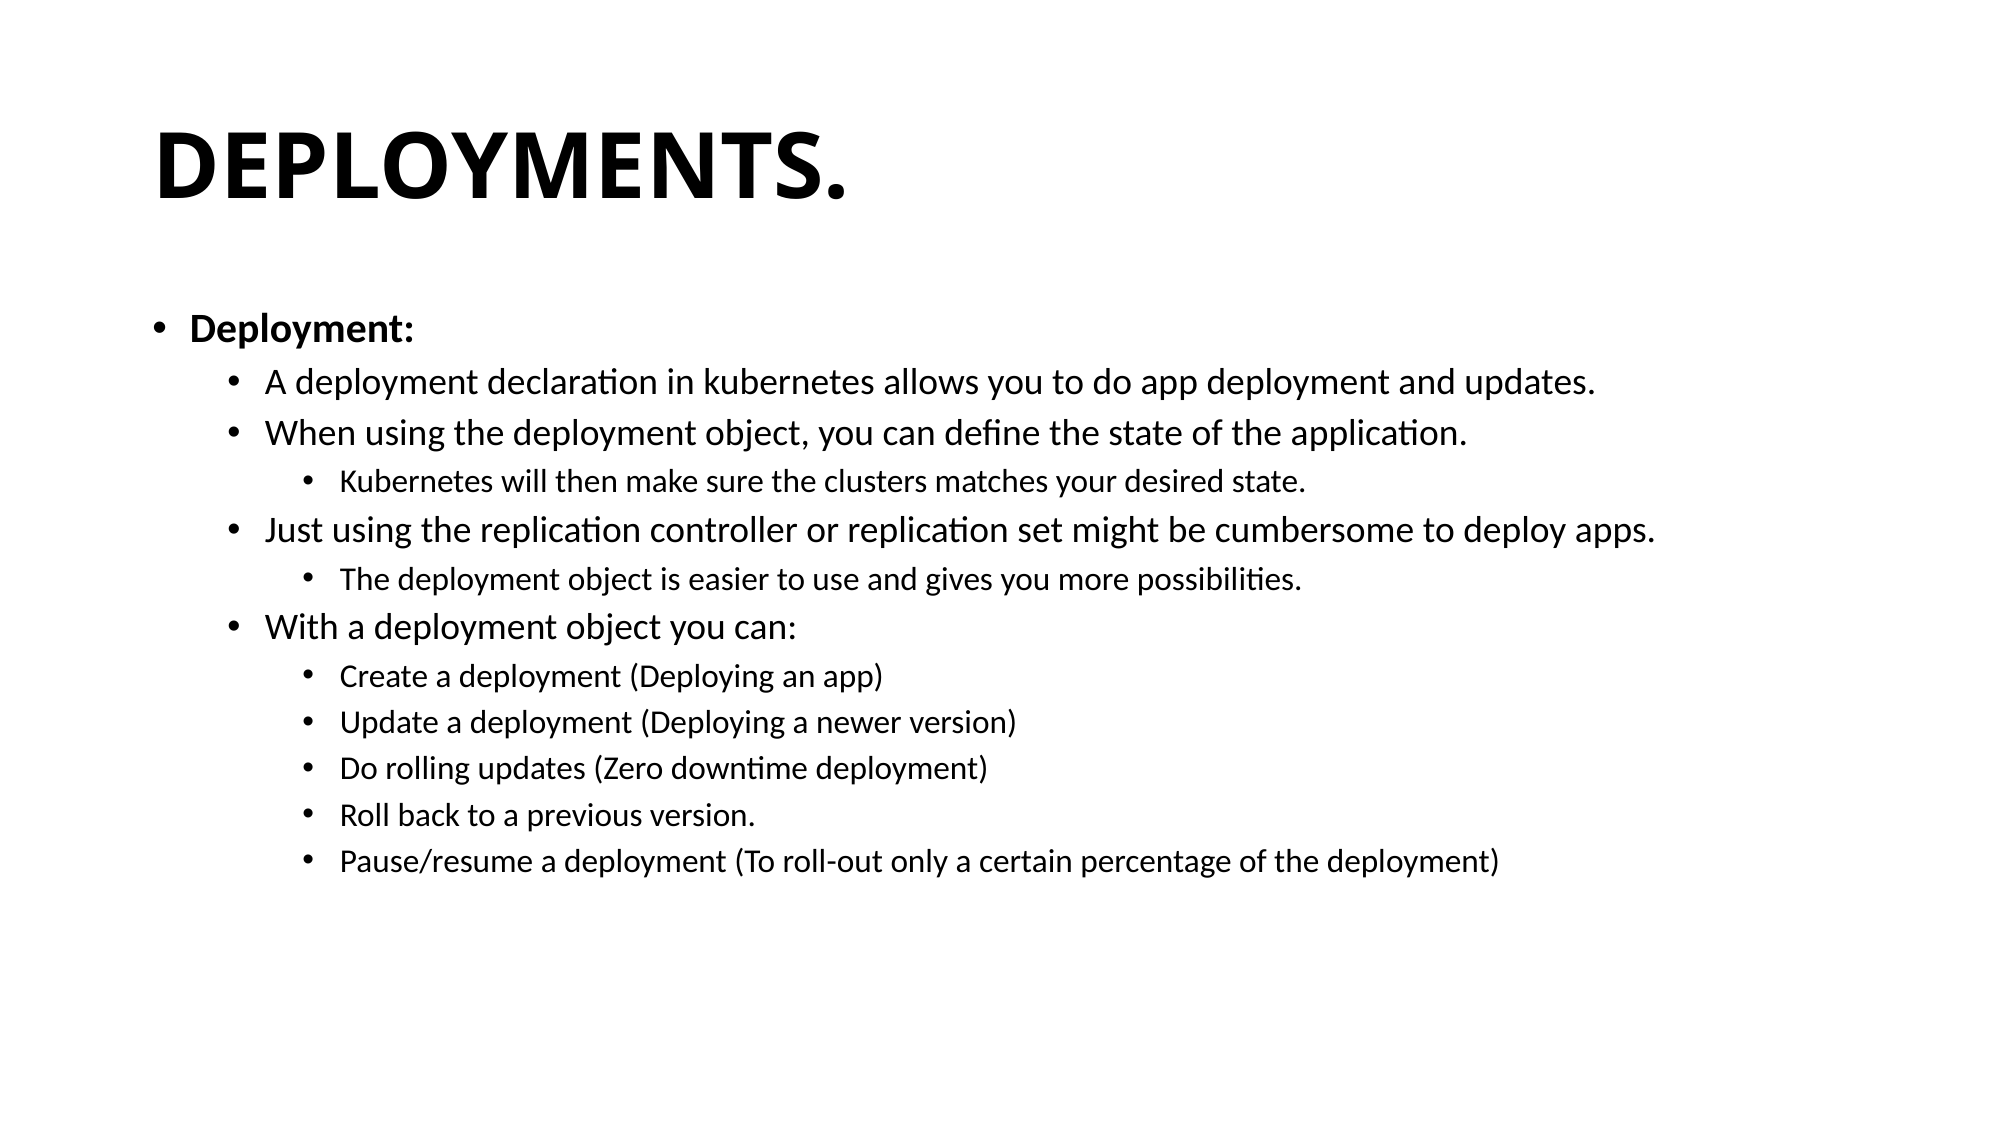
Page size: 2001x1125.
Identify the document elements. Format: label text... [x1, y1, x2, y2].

title DEPLOYMENTS. [137, 59, 1863, 278]
list Deployment: A deployment declaration in kubernetes allows you to do app deployment and updates. When using the deployment object, you can define the state of the application. Kubernetes will then make sure the clusters matches your desired state. Just using the replication controller or replication set might be cumbersome to deploy apps. The deployment object is easier to use and gives you more possibilities. With a deployment object you can: Create a deployment (Deploying an app) Update a deployment (Deploying a newer version) Do rolling updates (Zero downtime deployment) Roll back to a previous version. Pause/resume a deployment (To roll-out only a certain percentage of the deployment) [137, 299, 1863, 1014]
